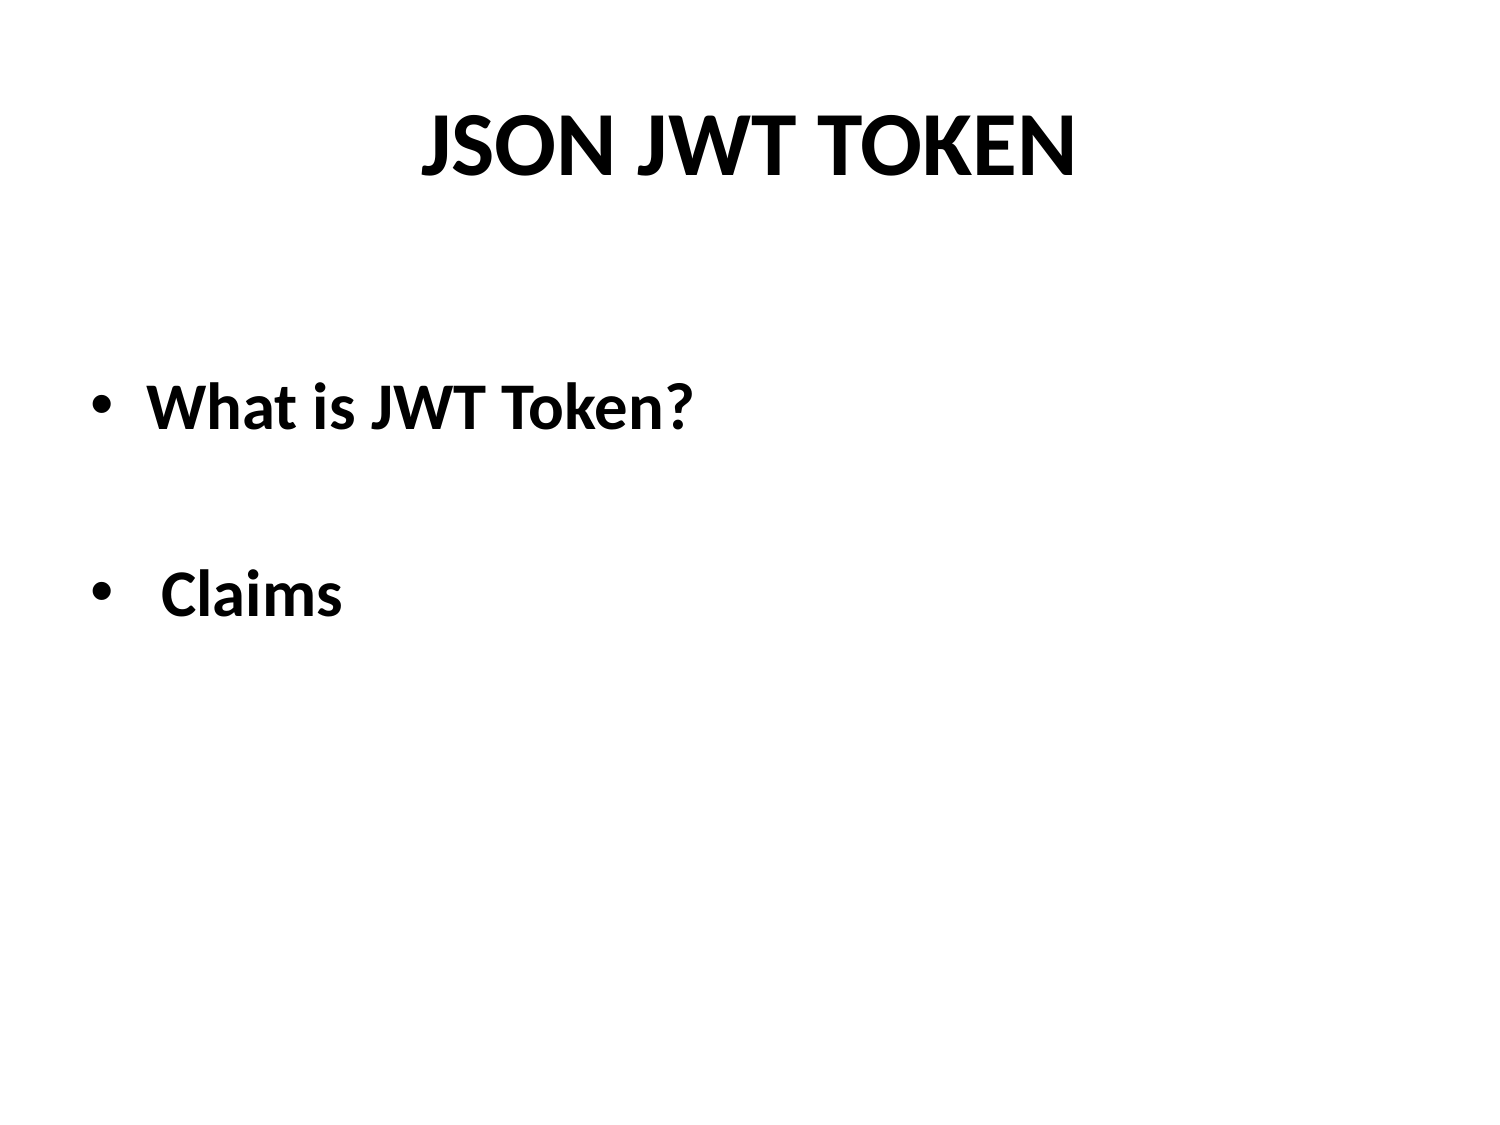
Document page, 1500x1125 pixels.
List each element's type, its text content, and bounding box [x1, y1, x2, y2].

title JSON JWT TOKEN [75, 45, 1425, 233]
list What is JWT Token? Claims [75, 262, 1425, 1005]
